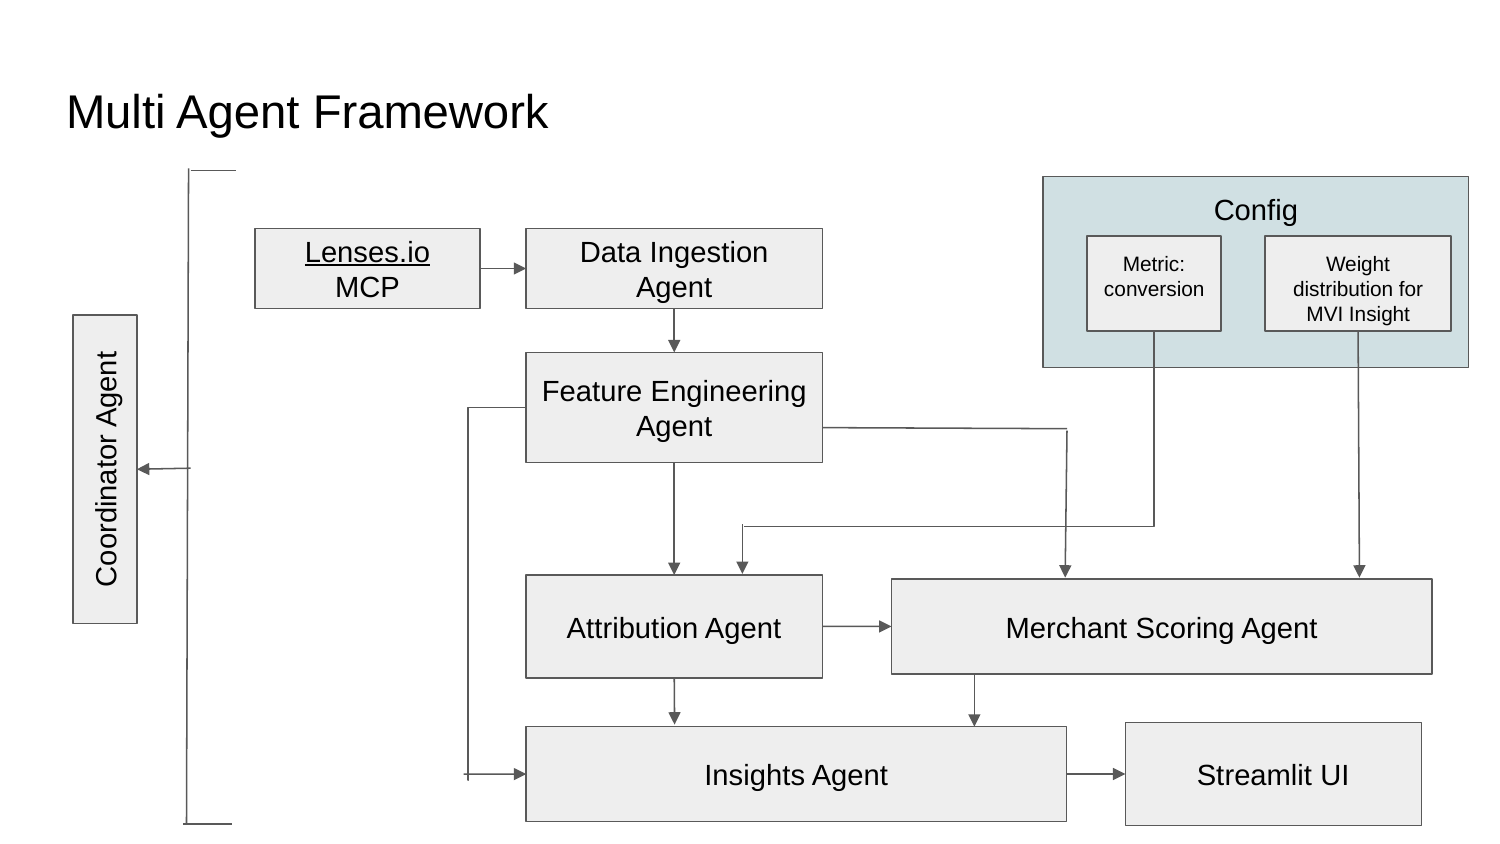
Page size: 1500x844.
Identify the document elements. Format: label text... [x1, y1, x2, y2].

title Multi Agent Framework [51, 66, 1449, 154]
text_box Metric: conversion [1087, 235, 1222, 331]
text_box Insights Agent [526, 726, 1067, 822]
text_box Streamlit UI [1125, 722, 1422, 826]
text_box Feature Engineering Agent [526, 352, 738, 463]
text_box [1064, 430, 1068, 578]
text_box Attribution Agent [532, 574, 823, 678]
text_box Lenses.io MCP [254, 228, 481, 309]
text_box Weight distribution for MVI Insight [1265, 235, 1452, 331]
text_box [467, 407, 527, 773]
text_box Coordinator Agent [72, 315, 137, 624]
text_box Data Ingestion Agent [526, 228, 823, 309]
text_box Config [1043, 176, 1469, 368]
text_box Merchant Scoring Agent [891, 578, 1432, 674]
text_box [743, 330, 1155, 527]
